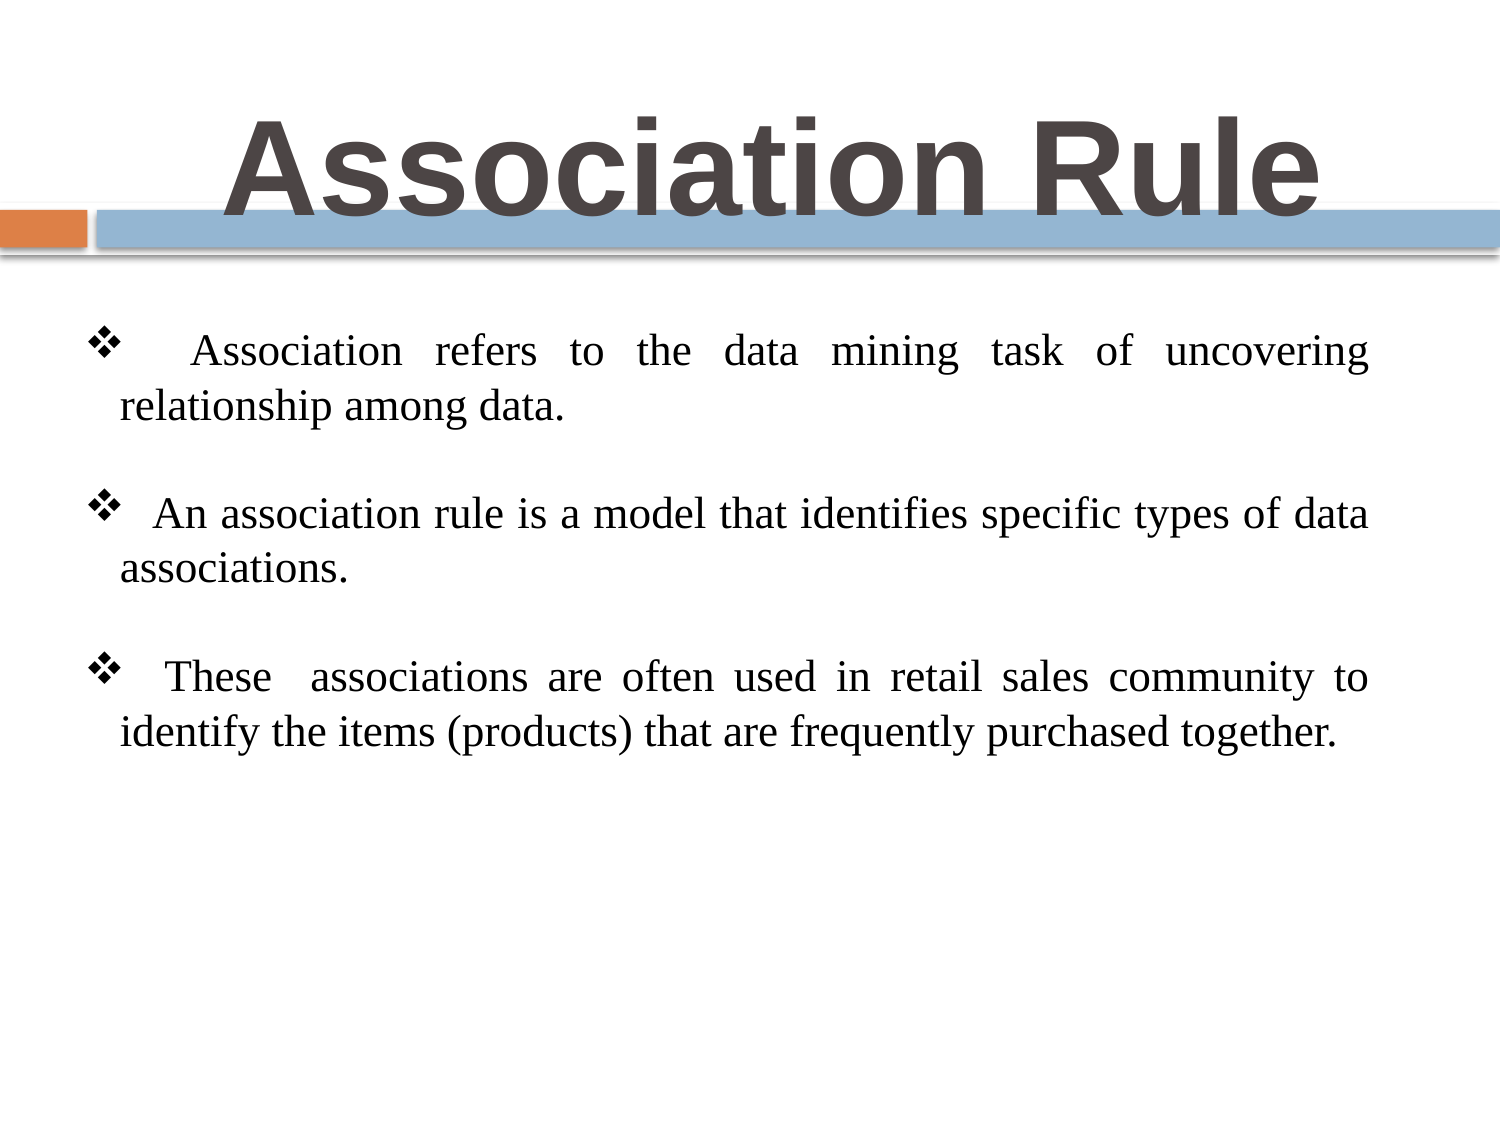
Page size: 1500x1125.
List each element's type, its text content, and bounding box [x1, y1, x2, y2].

text_box Association Rule [97, 67, 1448, 256]
text_box [74, 44, 1425, 233]
text_box [74, 263, 1425, 916]
text_box Association refers to the data mining task of uncovering relationship among data. An association rule is a model that identifies specific types of data associations. These associations are often used in retail sales community to identify the items (products) that are frequently purchased together. [69, 312, 1385, 872]
